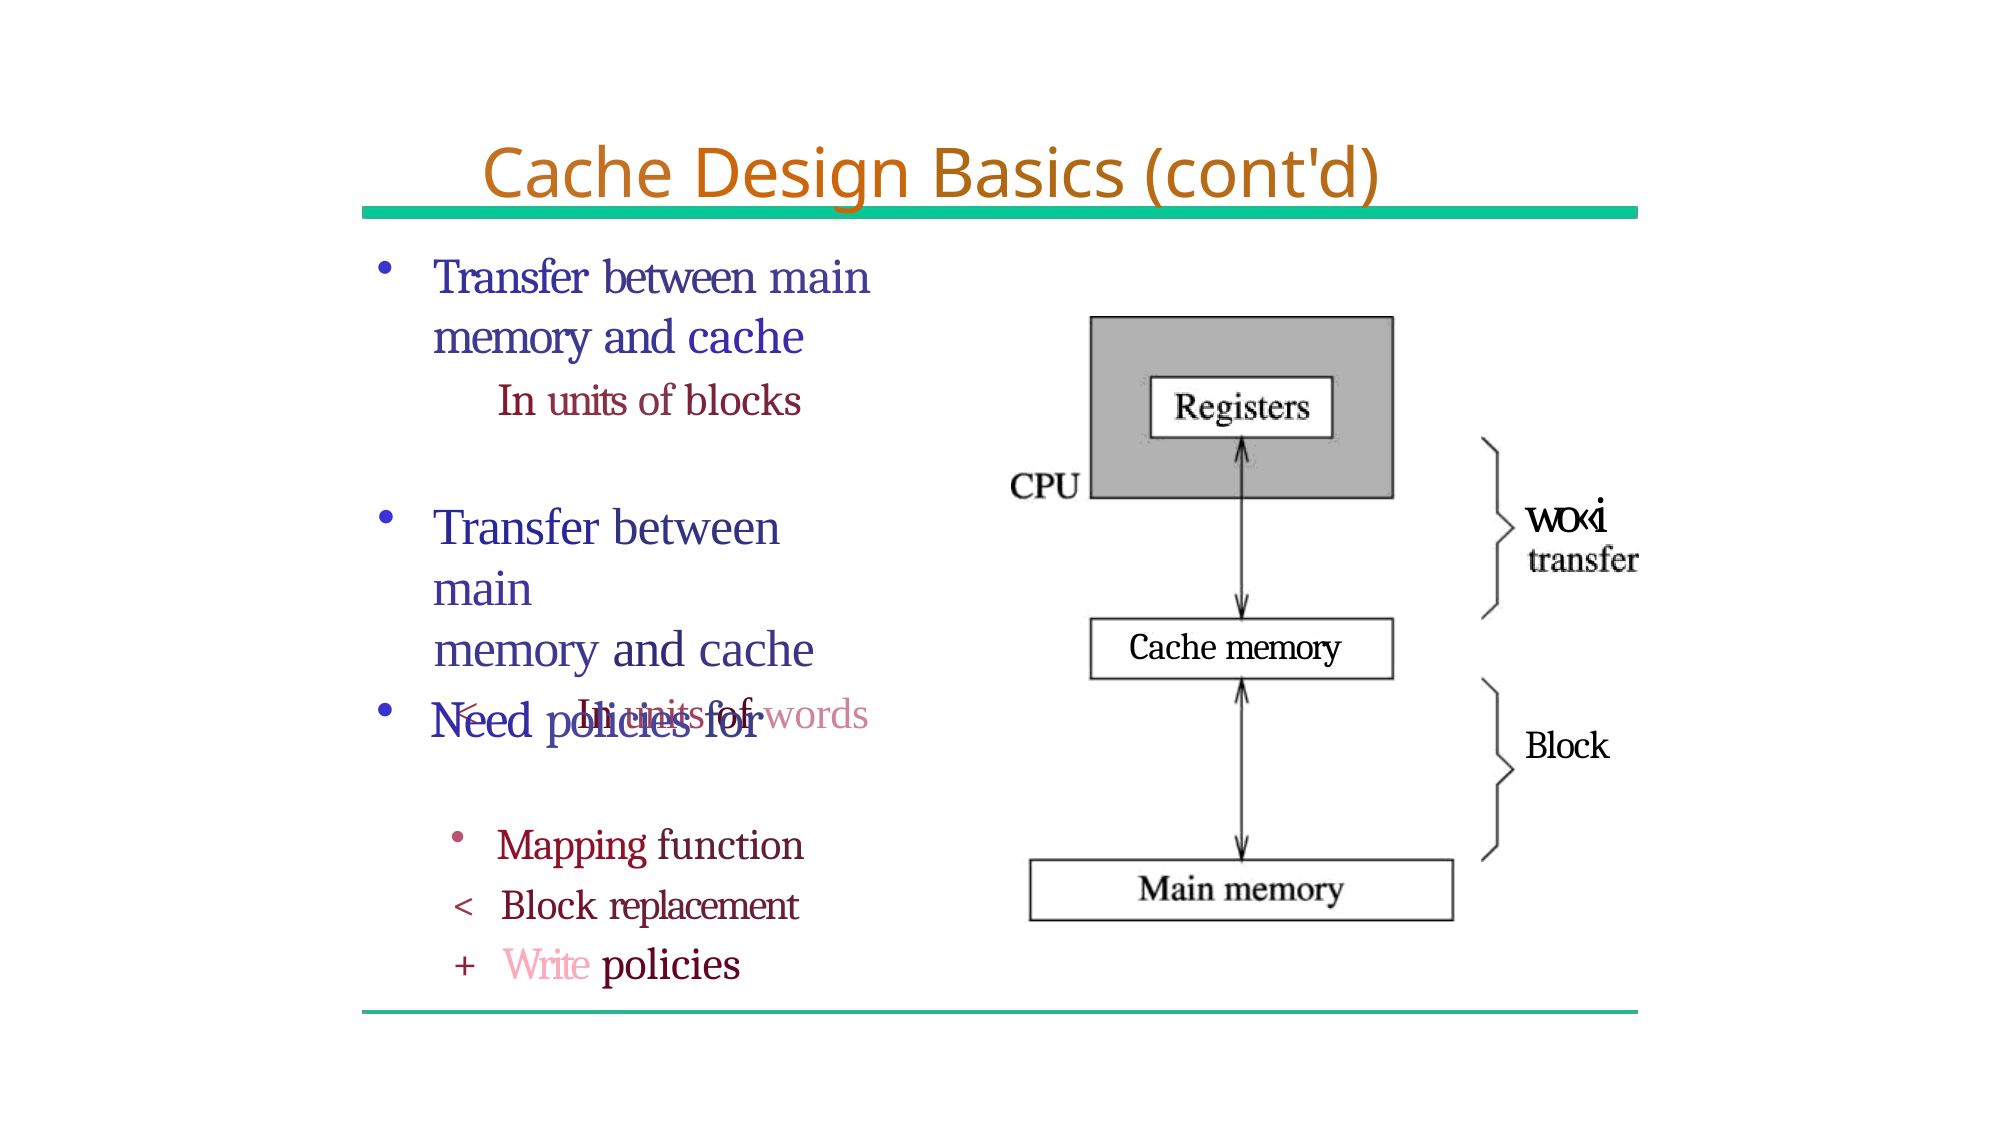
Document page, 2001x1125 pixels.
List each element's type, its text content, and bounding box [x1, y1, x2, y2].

text_box Block [1522, 716, 1615, 766]
picture [1481, 676, 1516, 862]
text_box Need policies for [374, 683, 781, 748]
picture [1481, 436, 1516, 622]
text_box Transfer between main memory and cache In units of blocks [374, 241, 894, 425]
picture [362, 206, 1638, 219]
text_box wo«i [1524, 478, 1614, 543]
text_box Mapping function < Block replacement + Write policies [448, 805, 811, 989]
picture [1527, 544, 1639, 573]
text_box Transfer between main memory and cache < In units of words [375, 490, 893, 737]
picture [362, 1010, 1638, 1014]
picture [1011, 316, 1456, 923]
title Cache Design Basics (cont'd) [387, 73, 2000, 264]
